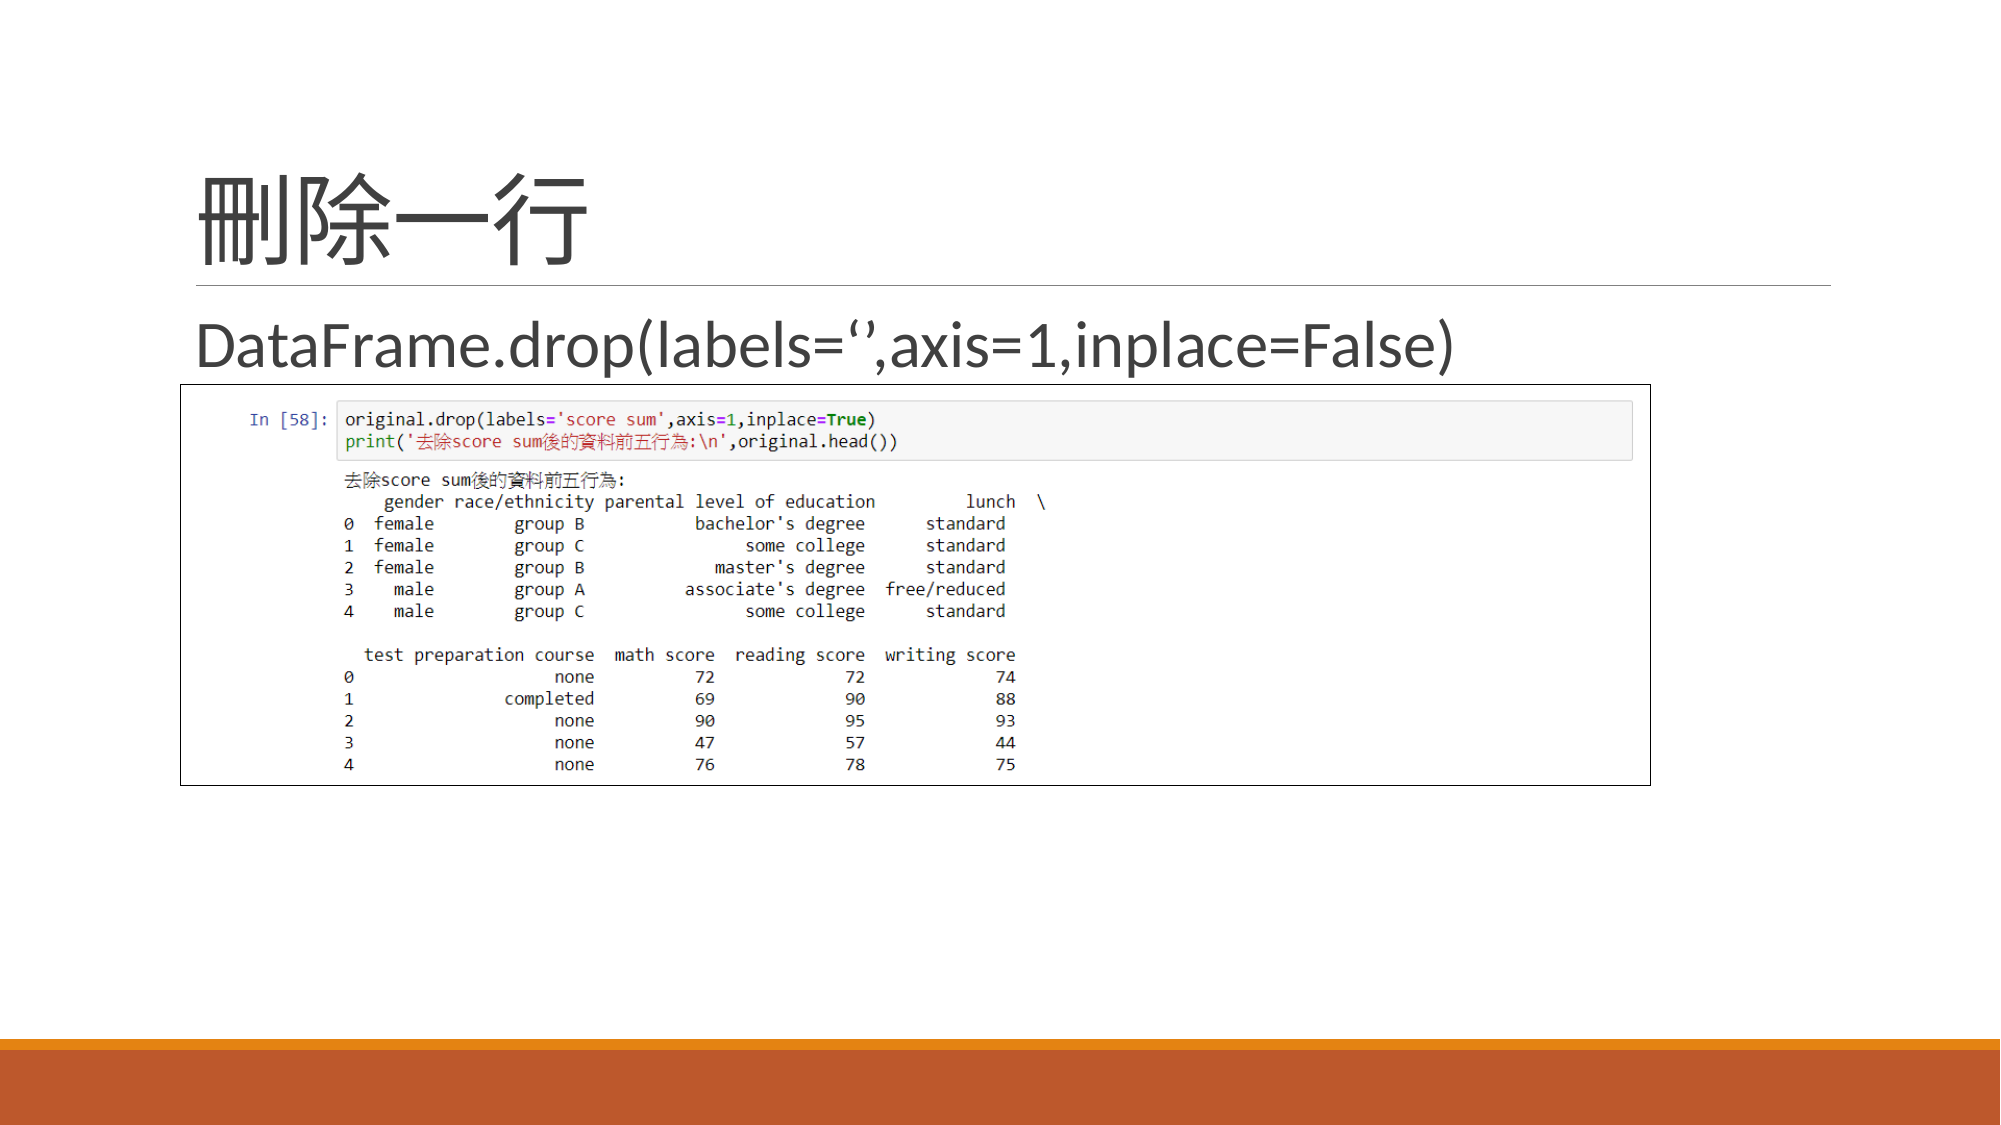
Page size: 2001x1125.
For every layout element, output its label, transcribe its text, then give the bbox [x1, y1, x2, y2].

title 刪除一行 [180, 47, 1830, 285]
list DataFrame.drop(labels=‘’,axis=1,inplace=False) [180, 302, 1830, 963]
picture [179, 384, 1651, 786]
